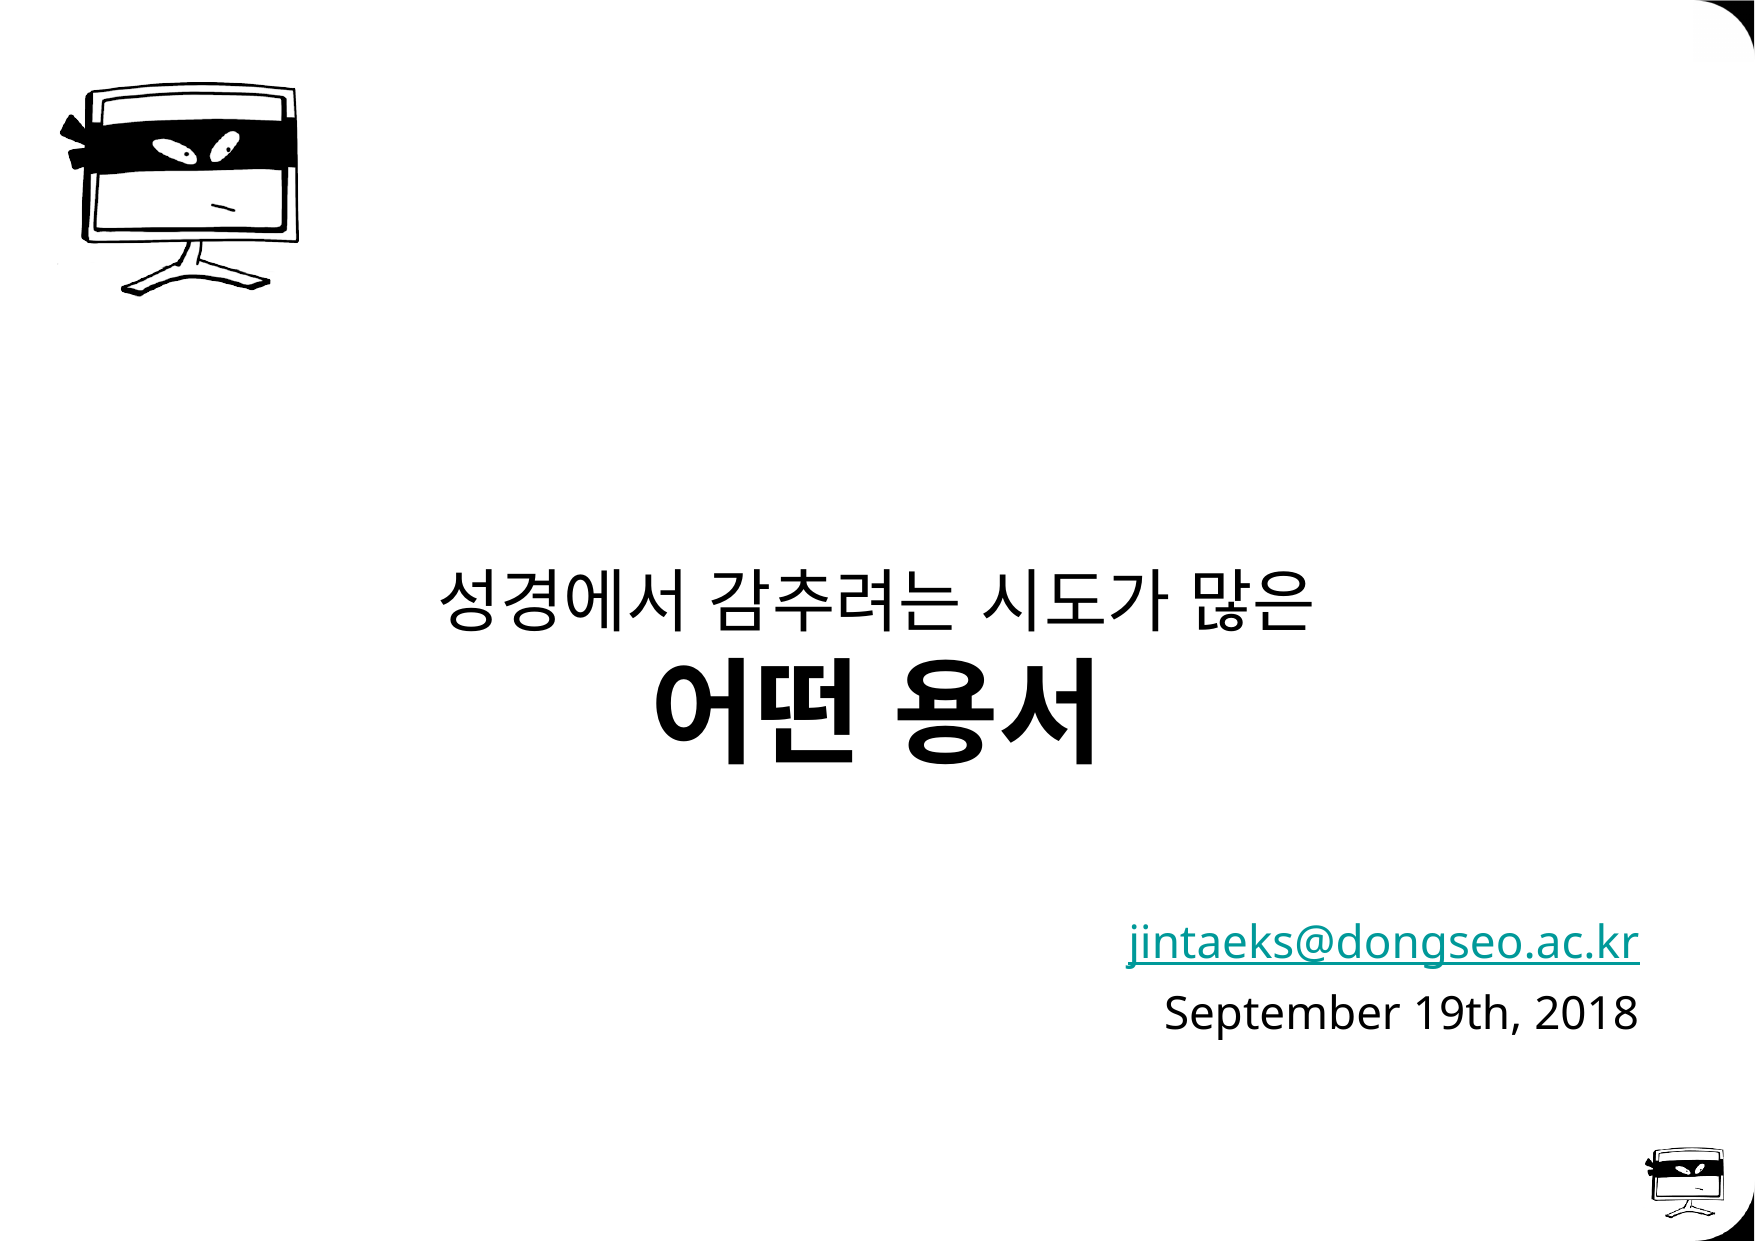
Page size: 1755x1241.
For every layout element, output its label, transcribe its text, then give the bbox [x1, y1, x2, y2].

subtitle jintaeks@dongseo.ac.kr September 19th, 2018 [263, 903, 1657, 1176]
picture [1641, 1141, 1755, 1241]
picture [49, 64, 299, 300]
picture [1694, 1, 1755, 62]
title 성경에서 감추려는 시도가 많은 어떤 용서 [0, 478, 1755, 857]
